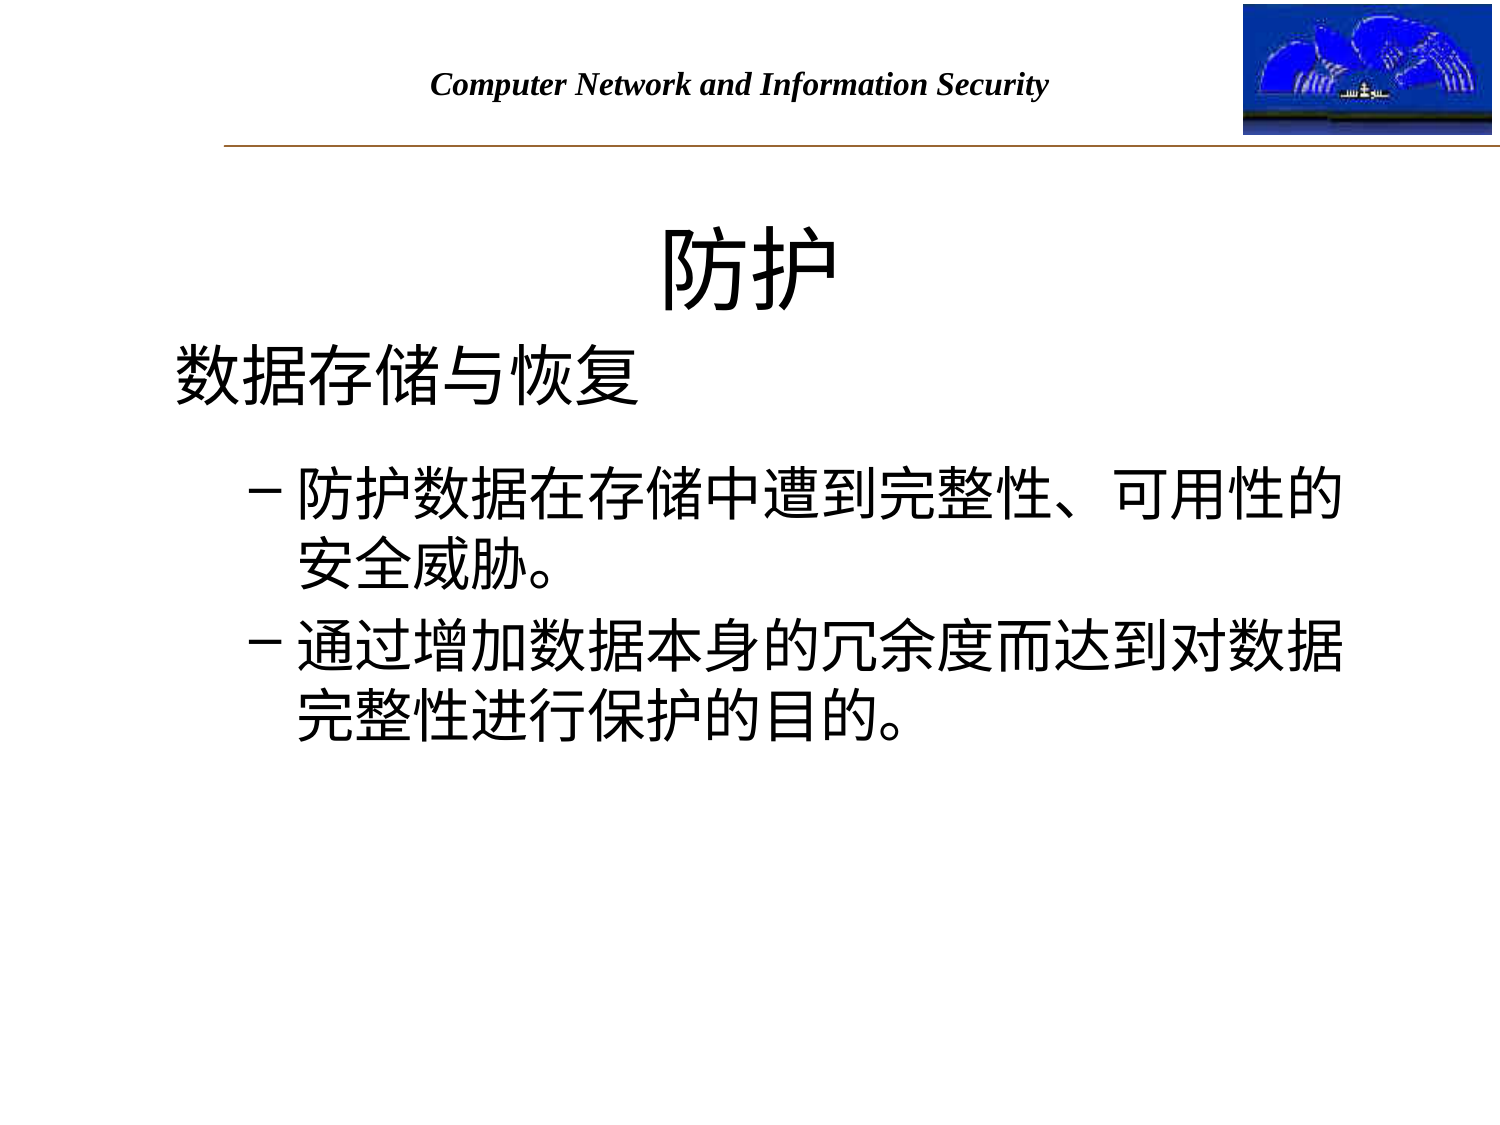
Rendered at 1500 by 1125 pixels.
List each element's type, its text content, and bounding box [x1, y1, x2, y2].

text_box 防护数据在存储中遭到完整性、可用性的安全威胁。 通过增加数据本身的冗余度而达到对数据完整性进行保护的目的。 [159, 450, 1417, 1047]
title 防护 [75, 208, 1425, 325]
list 数据存储与恢复 [159, 326, 1417, 409]
